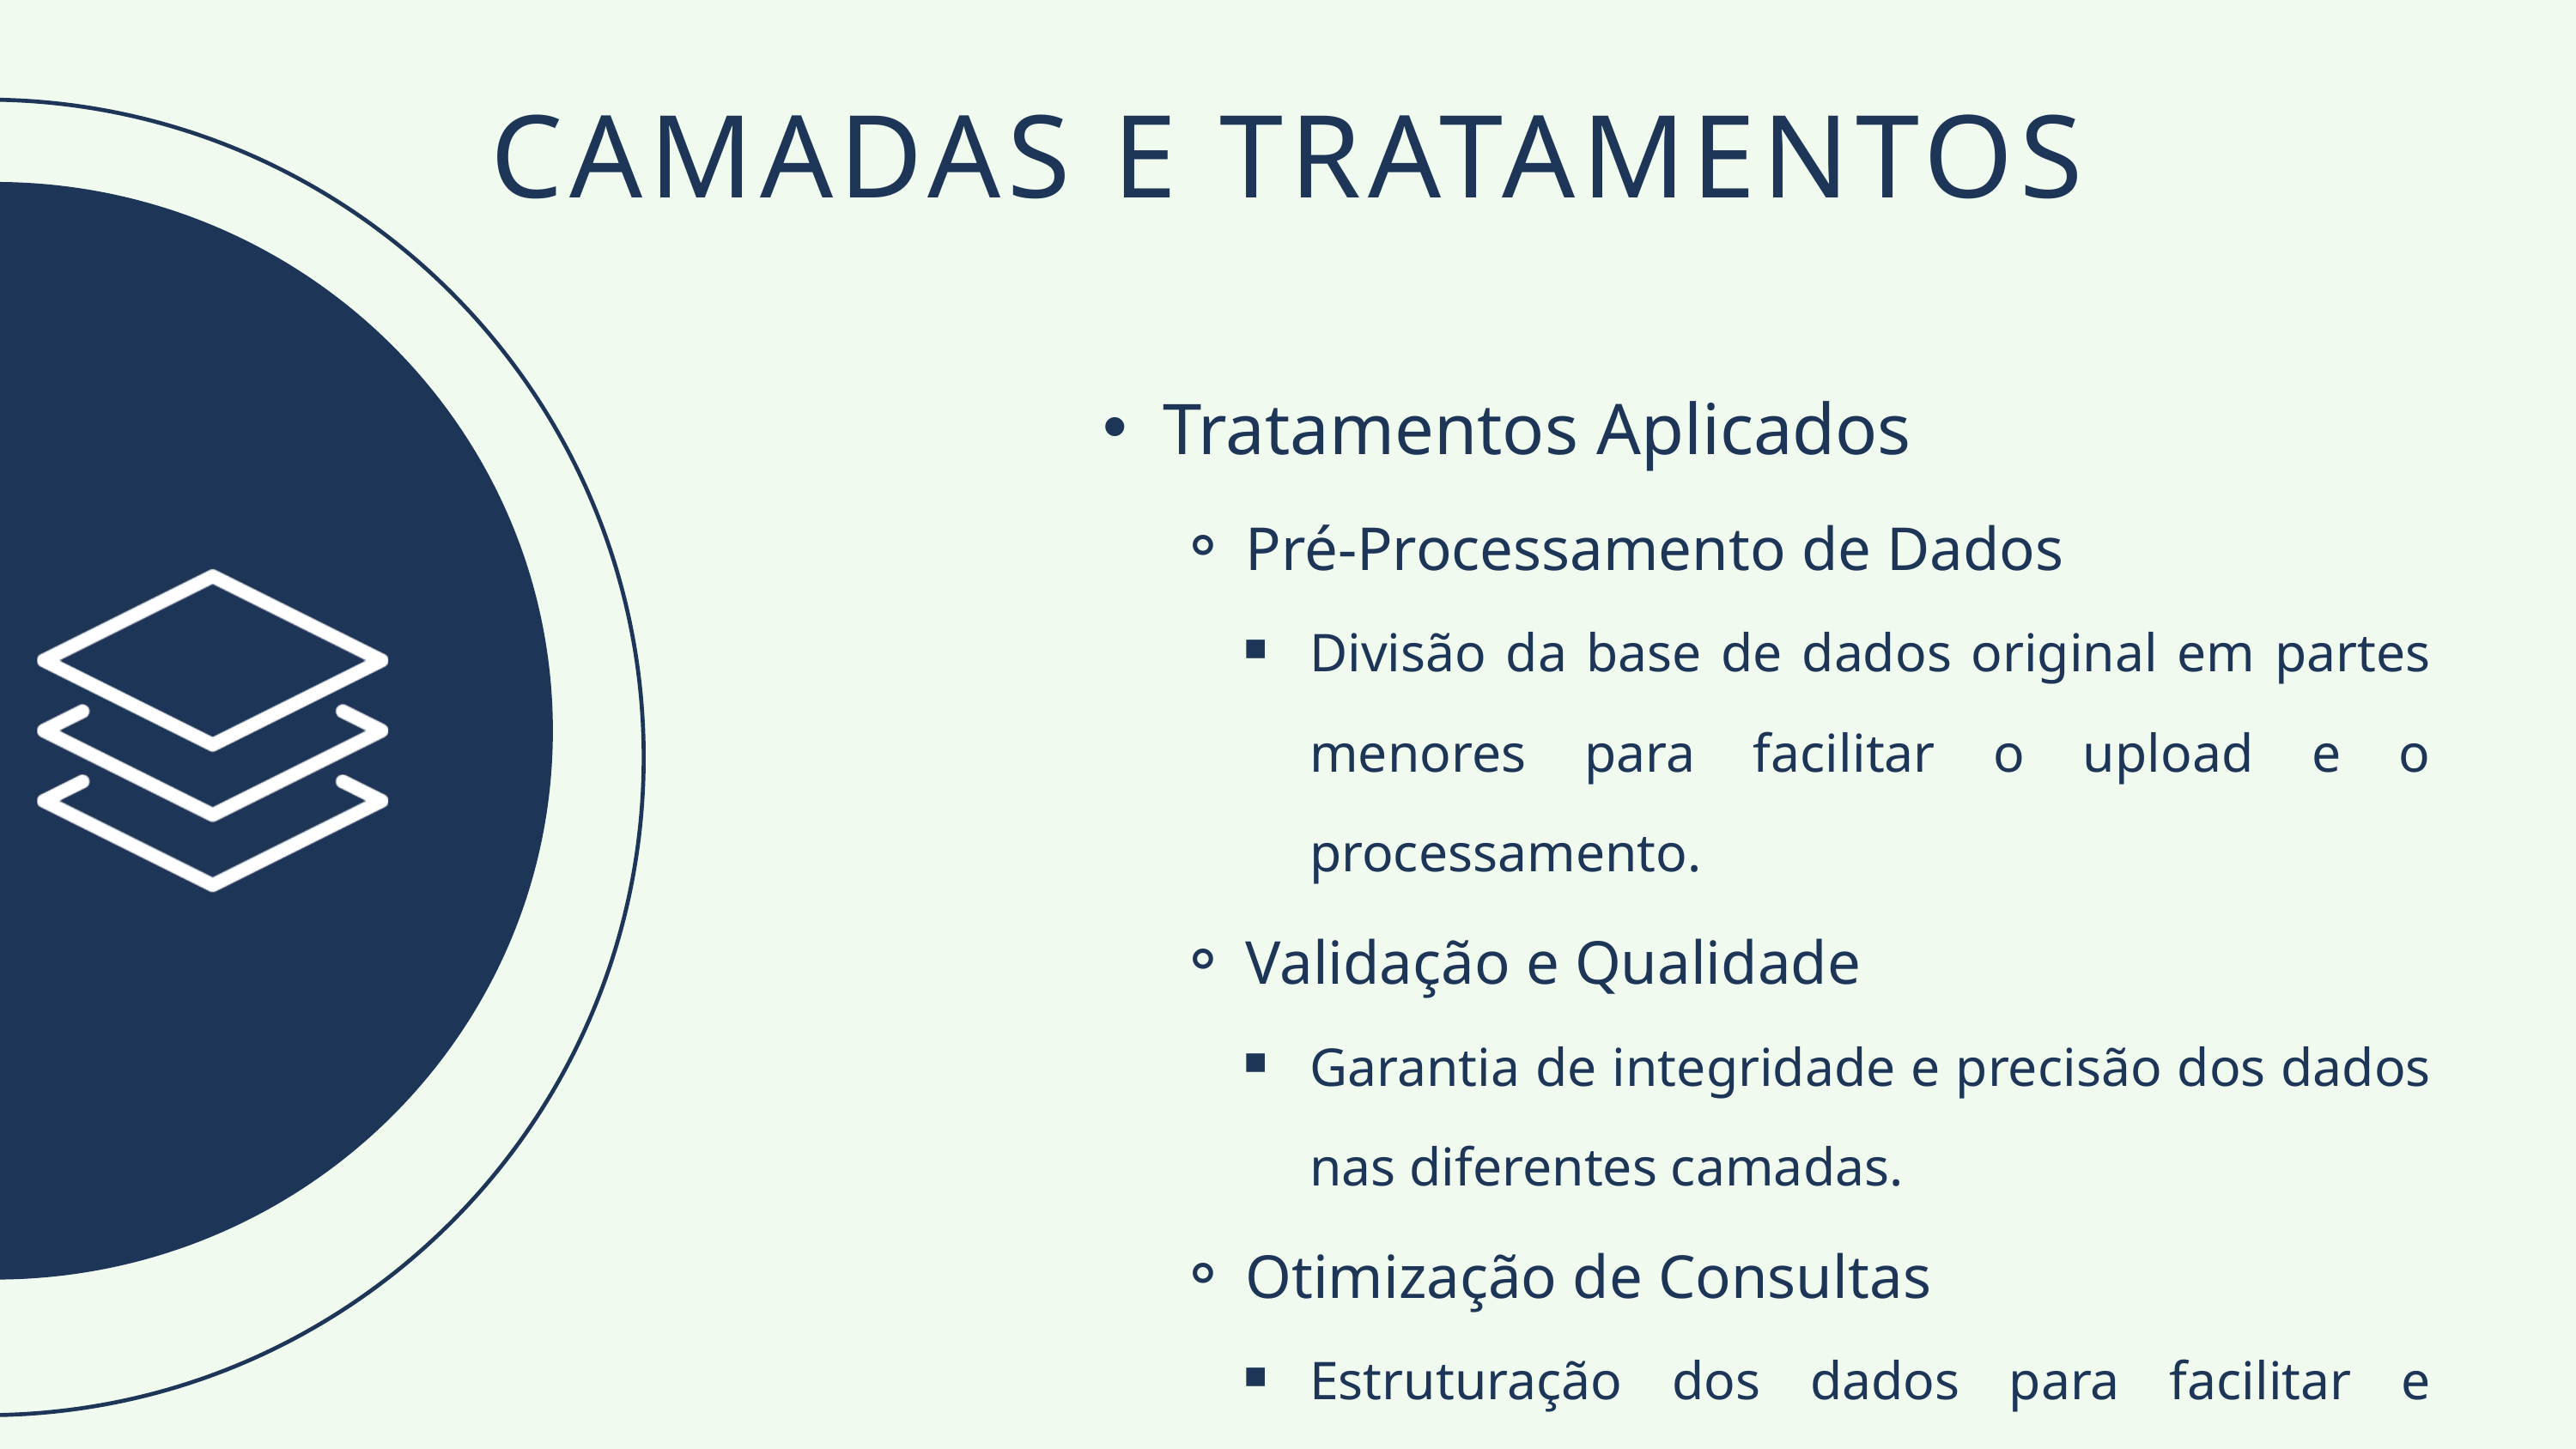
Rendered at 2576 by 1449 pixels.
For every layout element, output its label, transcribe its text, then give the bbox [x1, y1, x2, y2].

text_box CAMADAS E TRATAMENTOS [289, 60, 2287, 221]
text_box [0, 181, 554, 1280]
text_box Tratamentos Aplicados Pré-Processamento de Dados Divisão da base de dados original em partes menores para facilitar o upload e o processamento. Validação e Qualidade Garantia de integridade e precisão dos dados nas diferentes camadas. Otimização de Consultas Estruturação dos dados para facilitar e acelerar as consultas e análises. [1043, 334, 2432, 1449]
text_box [0, 99, 644, 1416]
